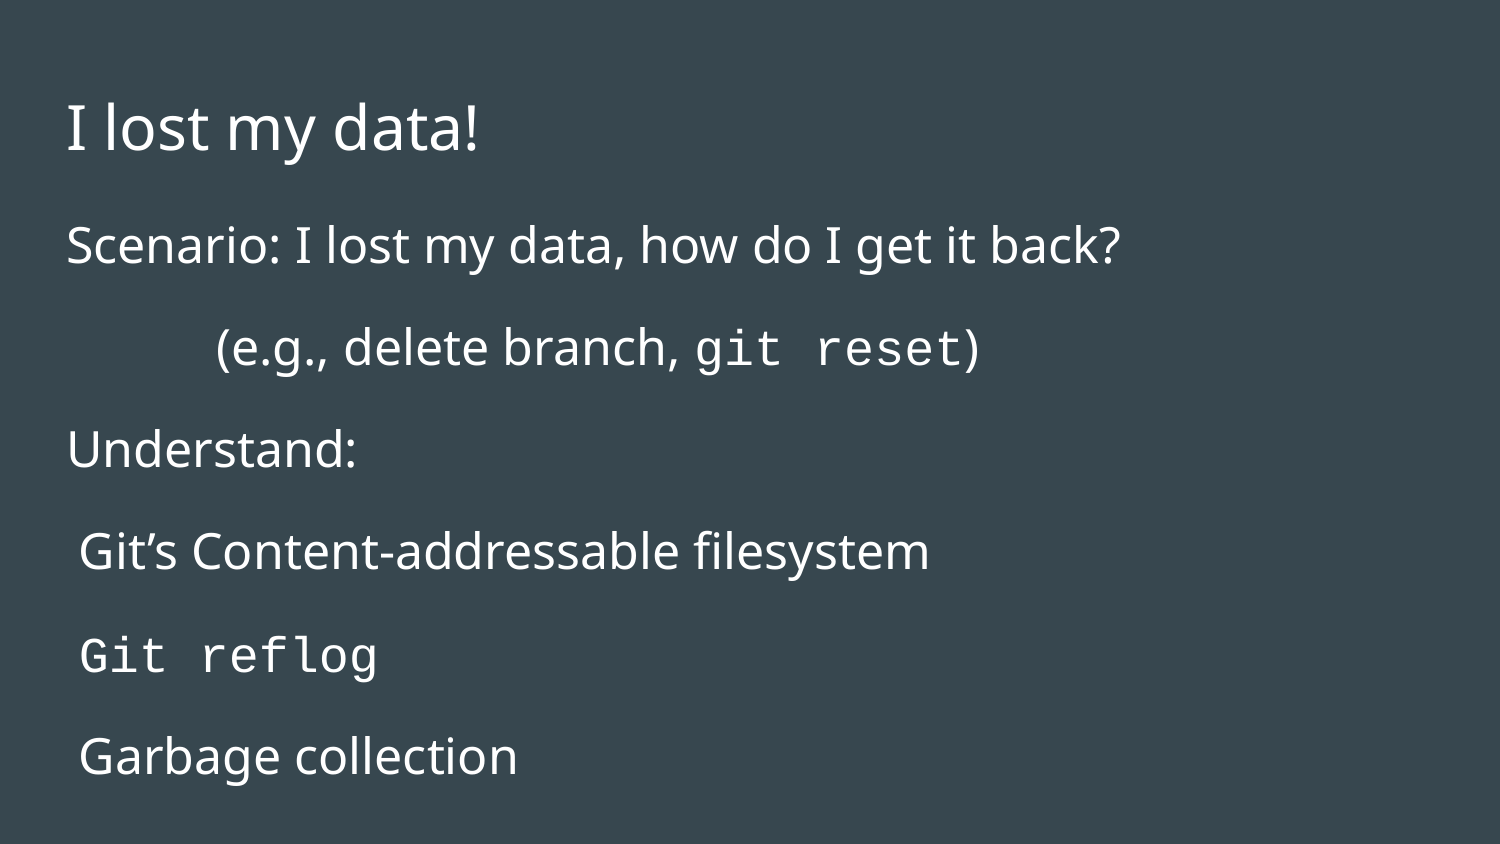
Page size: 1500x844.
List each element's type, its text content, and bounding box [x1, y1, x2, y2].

list Scenario: I lost my data, how do I get it back? (e.g., delete branch, git reset) Understand: Git’s Content-addressable filesystem Git reflog Garbage collection [51, 189, 1449, 750]
title I lost my data! [51, 72, 1449, 167]
